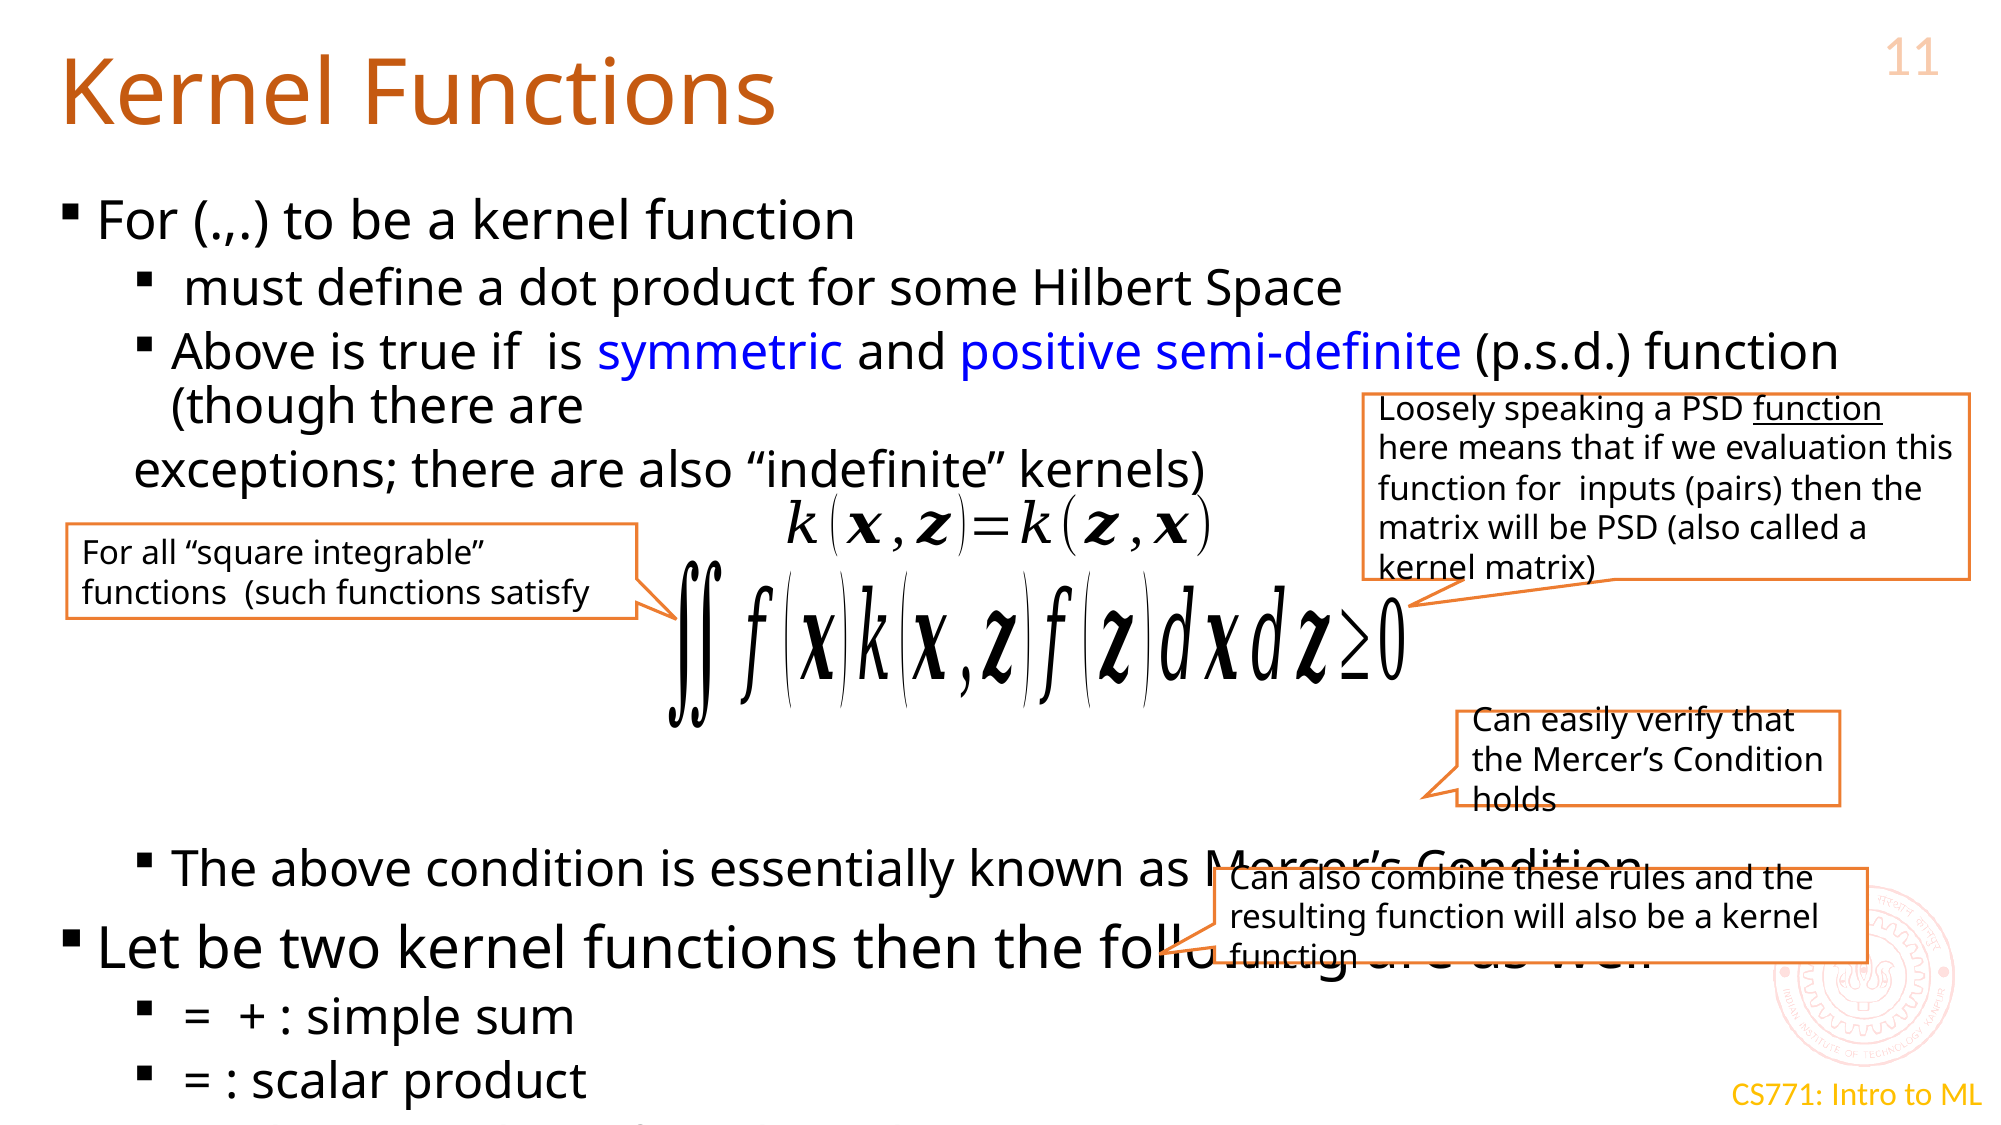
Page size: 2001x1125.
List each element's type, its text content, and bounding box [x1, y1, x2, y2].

title Kernel Functions [43, 27, 1970, 163]
text_box Can also combine these rules and the resulting function will also be a kernel function [1158, 867, 1869, 964]
slide_number 11 [1857, 22, 1957, 83]
text_box Can easily verify that the Mercer’s Condition holds [1421, 710, 1841, 807]
